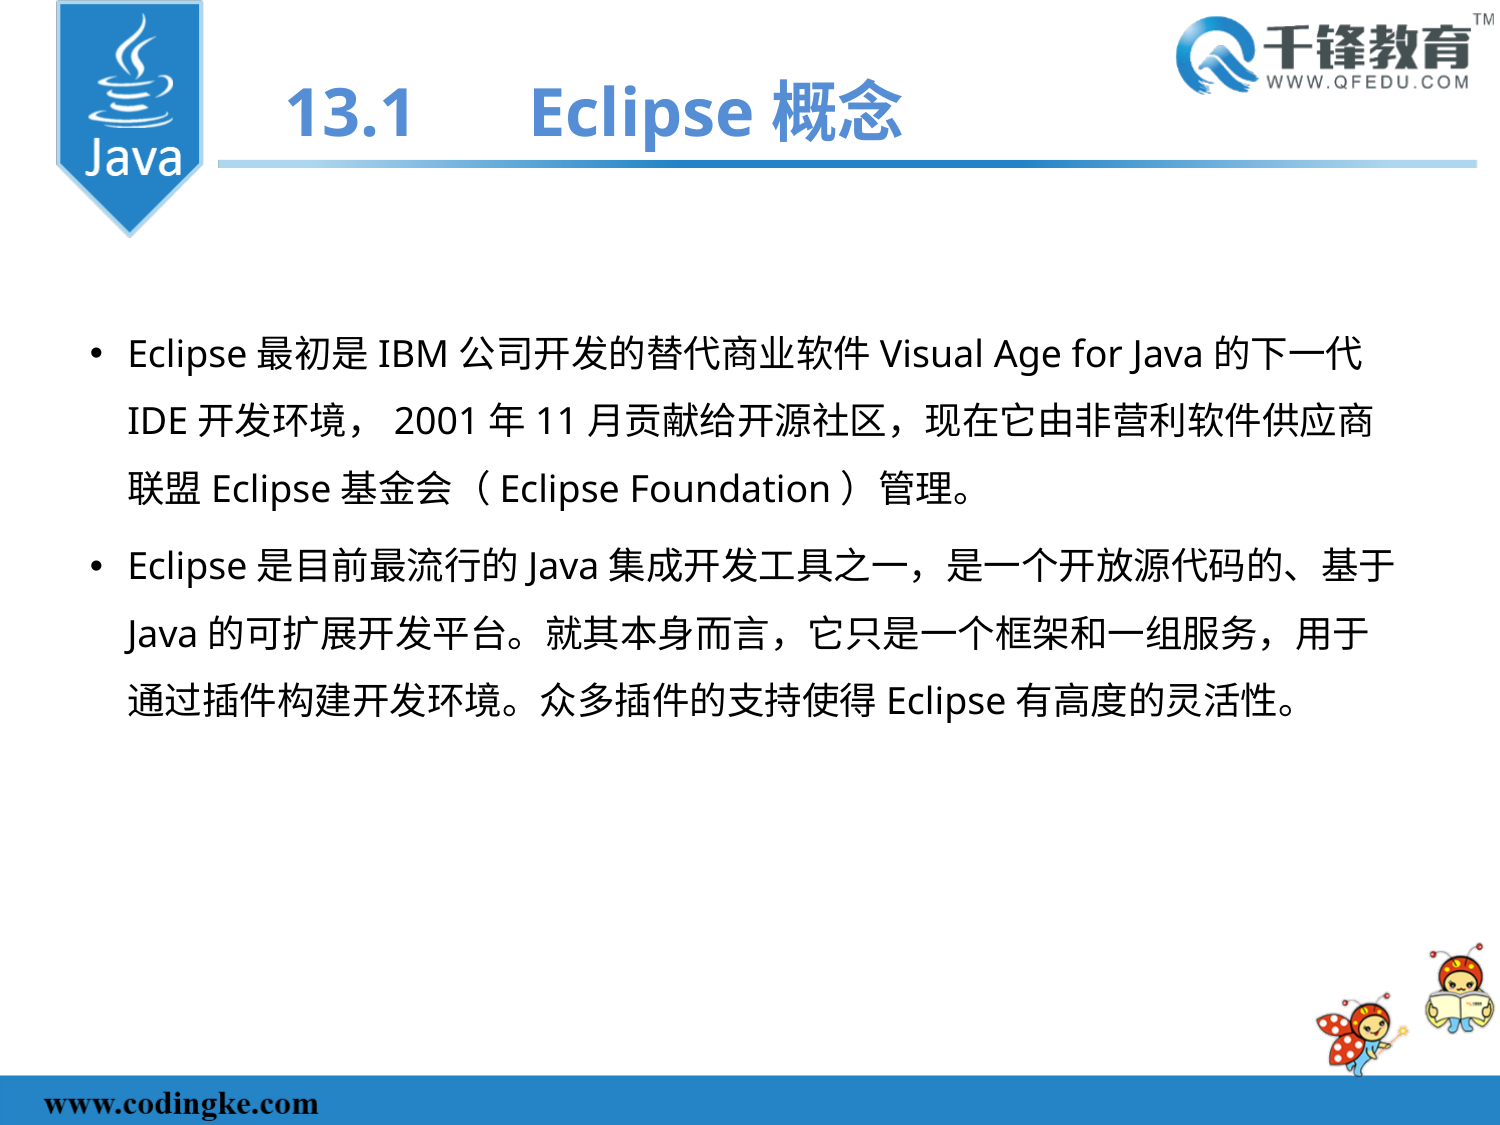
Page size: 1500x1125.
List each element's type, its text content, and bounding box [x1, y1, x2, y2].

picture [0, 0, 1500, 1125]
text_box Eclipse最初是IBM公司开发的替代商业软件Visual Age for Java的下一代IDE开发环境，2001年11月贡献给开源社区，现在它由非营利软件供应商联盟Eclipse基金会（Eclipse Foundation）管理。 Eclipse是目前最流行的Java集成开发工具之一，是一个开放源代码的、基于Java的可扩展开发平台。就其本身而言，它只是一个框架和一组服务，用于通过插件构建开发环境。众多插件的支持使得Eclipse有高度的灵活性。 [0, 239, 1412, 730]
text_box 13.1 Eclipse概念 [269, 63, 1306, 156]
